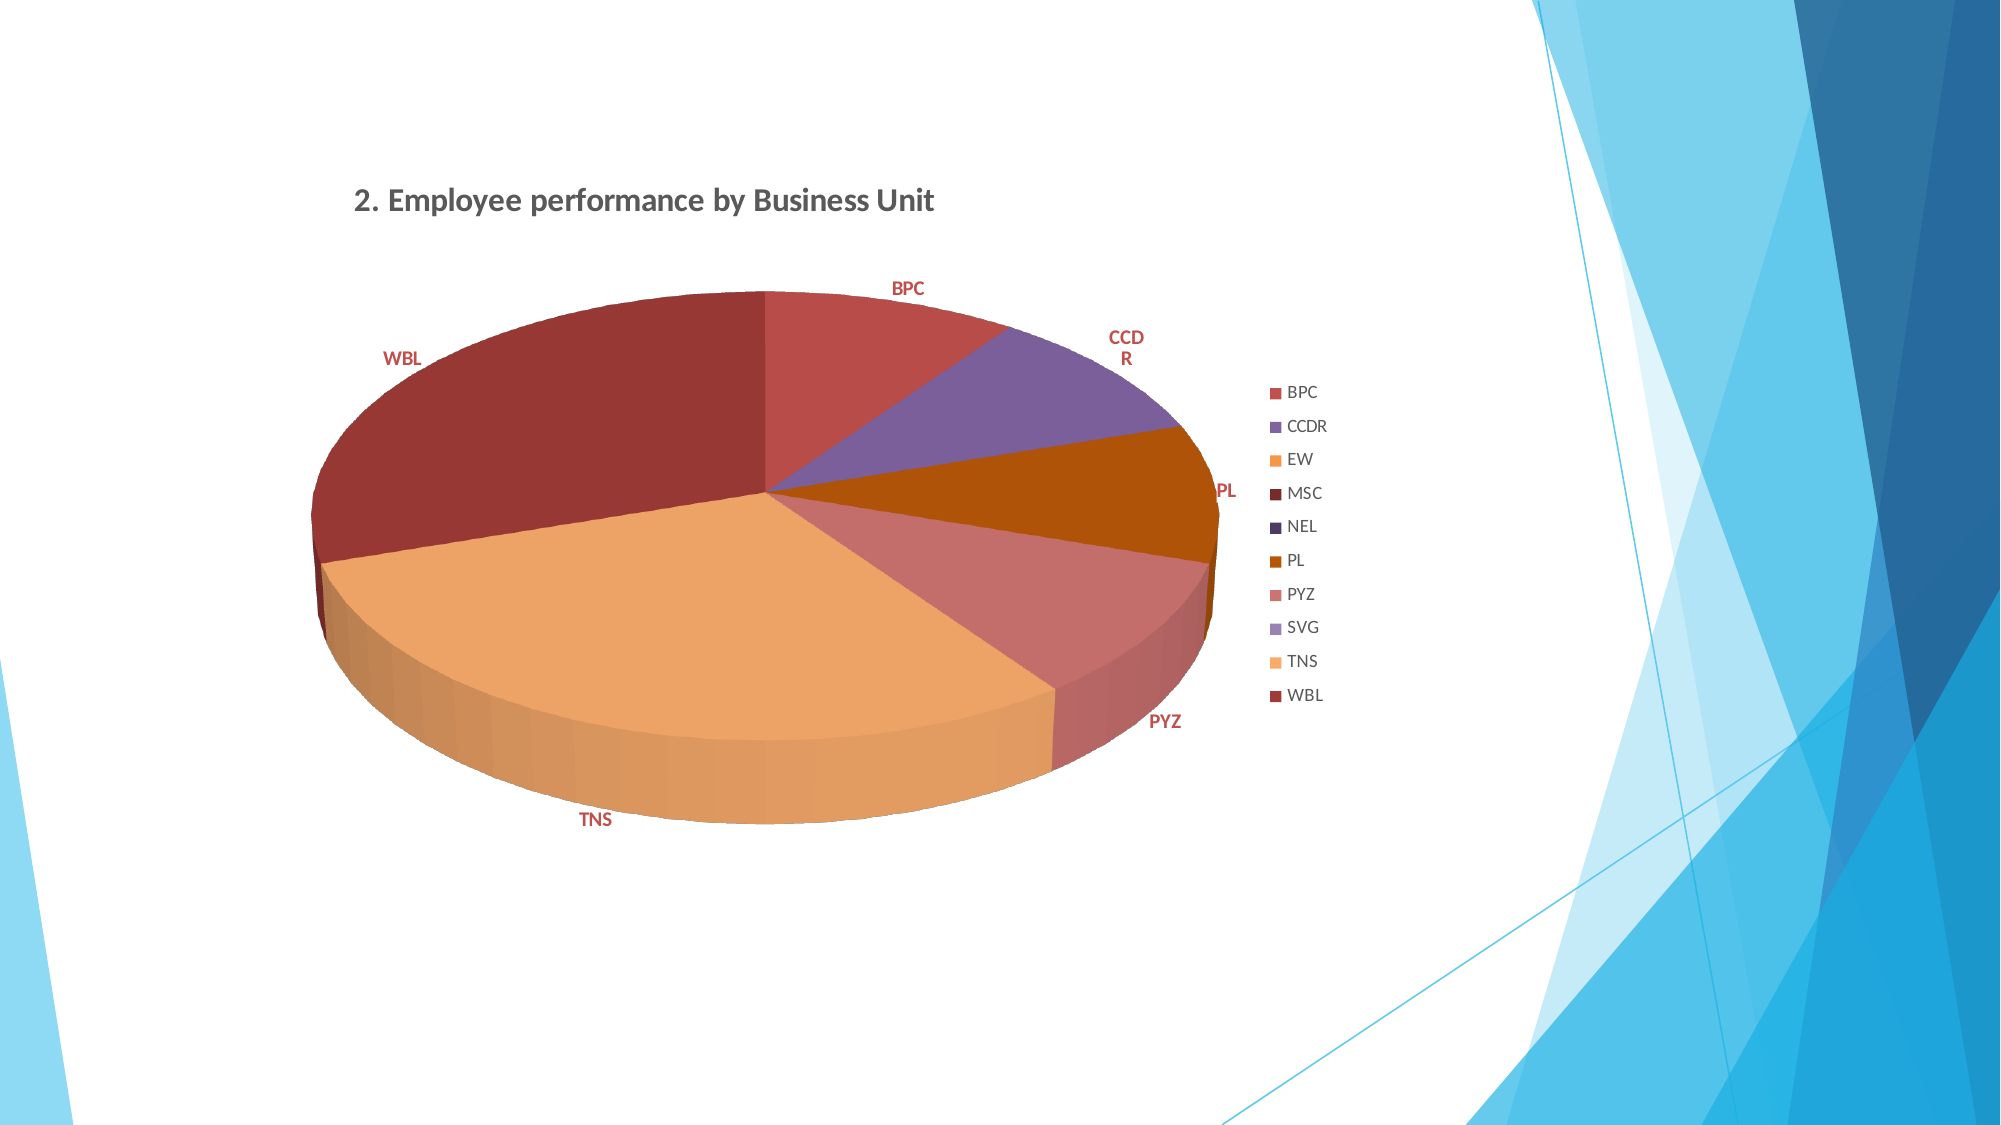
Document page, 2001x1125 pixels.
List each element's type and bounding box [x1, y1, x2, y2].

chart [237, 137, 1376, 901]
